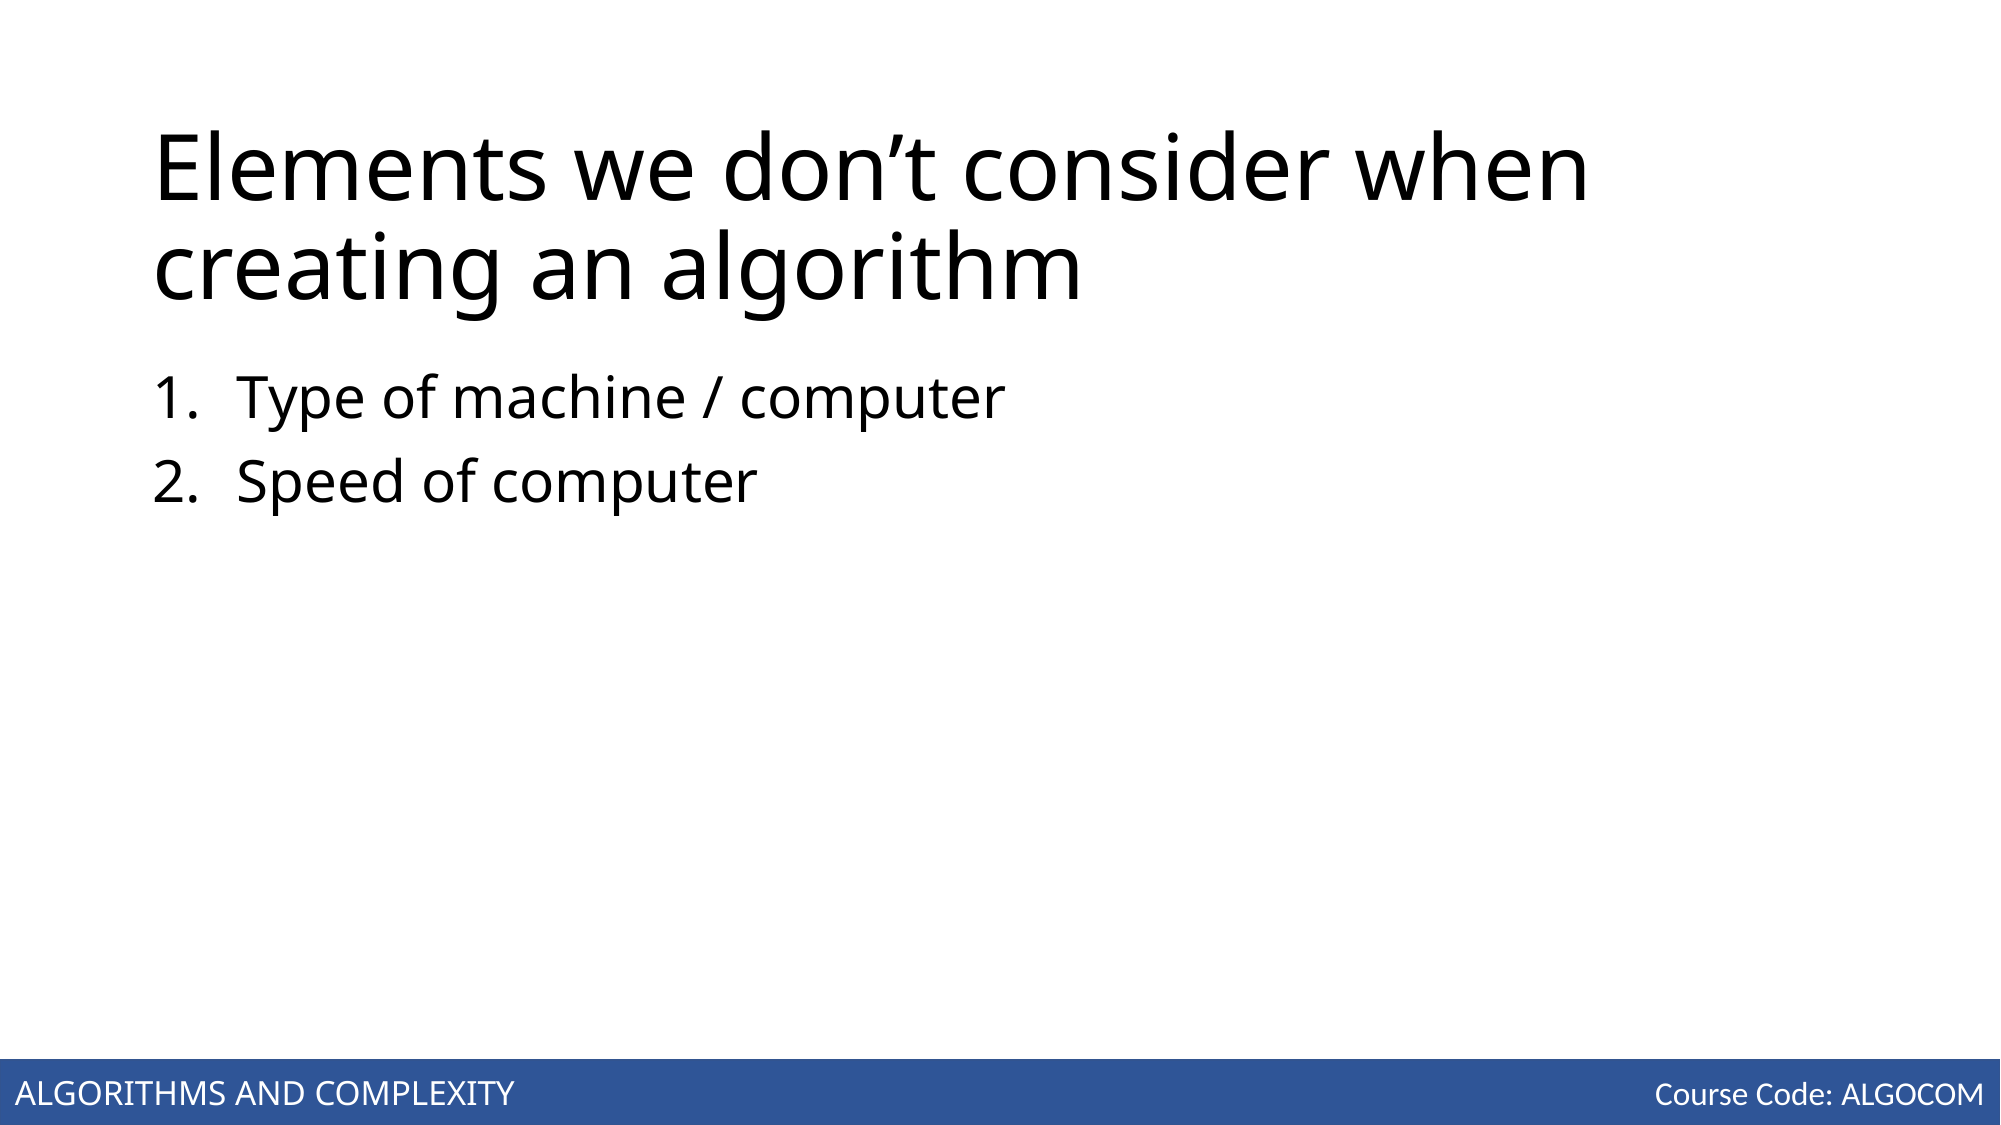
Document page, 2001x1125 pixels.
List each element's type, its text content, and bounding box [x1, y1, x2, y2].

text_box ALGORITHMS AND COMPLEXITY [0, 1064, 595, 1120]
title Elements we don’t consider when creating an algorithm [137, 111, 1863, 330]
text_box Course Code: ALGOCOM [1516, 1064, 2000, 1120]
text_box [0, 1059, 2000, 1125]
list Type of machine / computer Speed of computer [137, 360, 1863, 1014]
